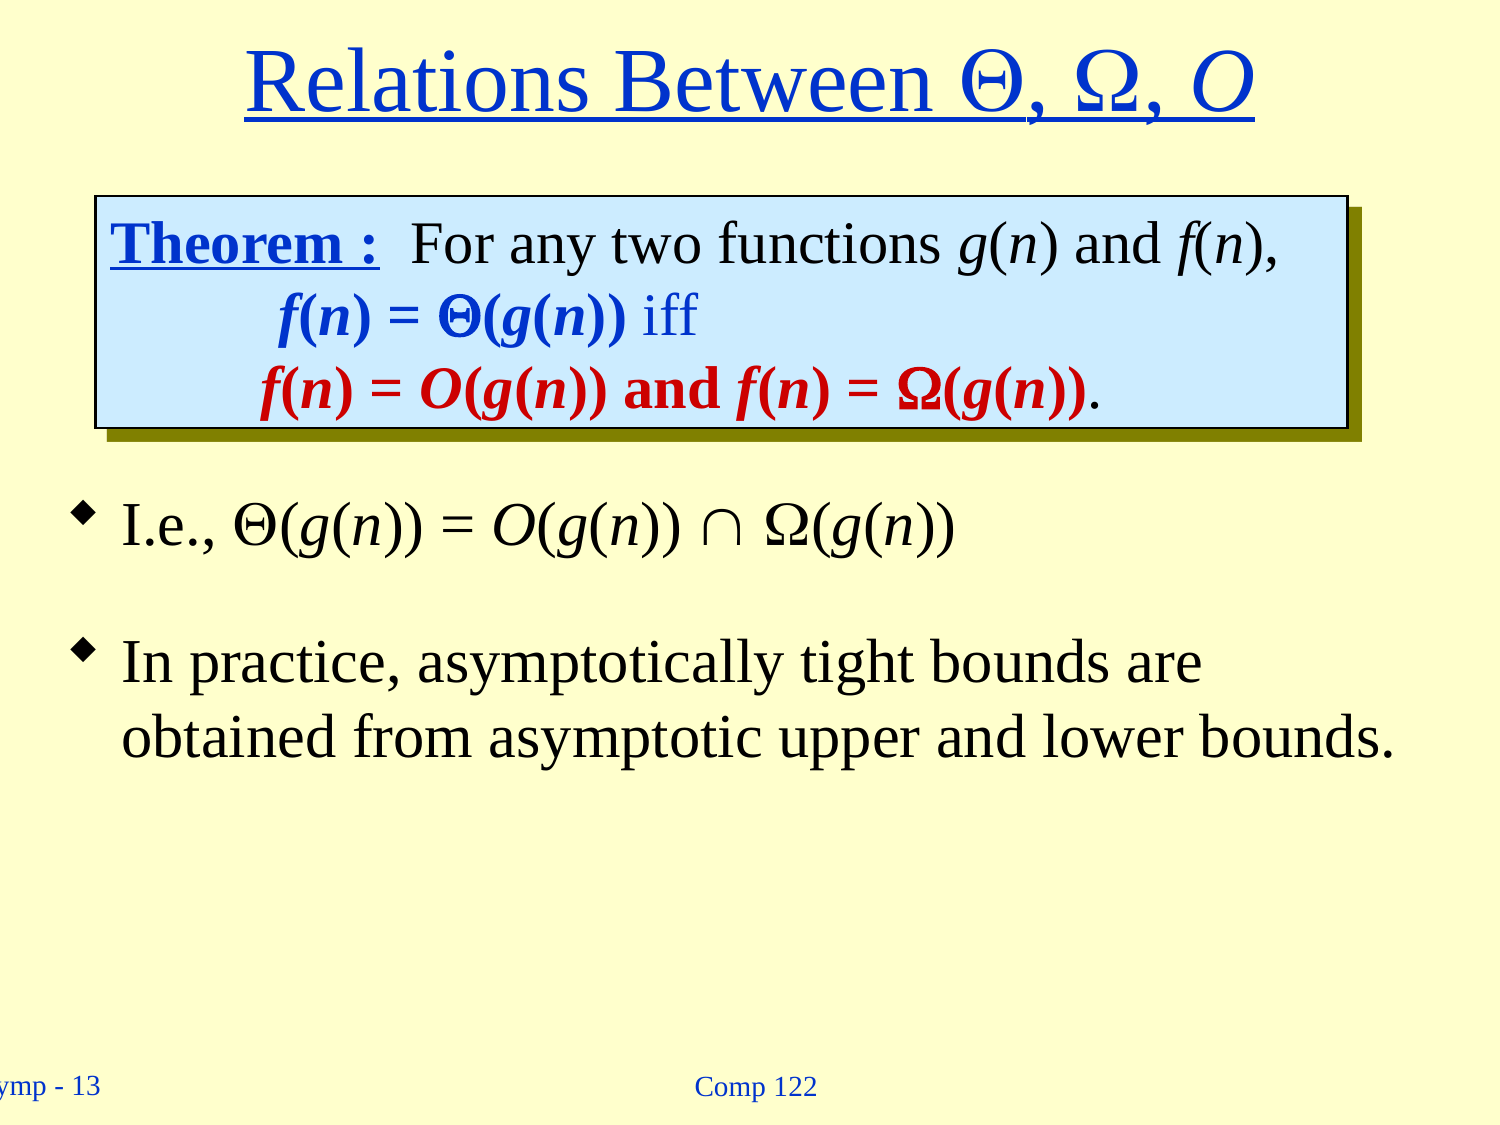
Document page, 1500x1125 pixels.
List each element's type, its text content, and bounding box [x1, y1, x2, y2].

list I.e., (g(n)) = O(g(n)) Ç W(g(n)) In practice, asymptotically tight bounds are obtained from asymptotic upper and lower bounds. [49, 475, 1438, 945]
text_box Theorem : For any two functions g(n) and f(n), f(n) = (g(n)) iff f(n) = O(g(n)) and f(n) = (g(n)). [95, 195, 1348, 428]
footer Comp 122 [599, 1046, 913, 1123]
title Relations Between Q, W, O [0, 0, 1500, 151]
